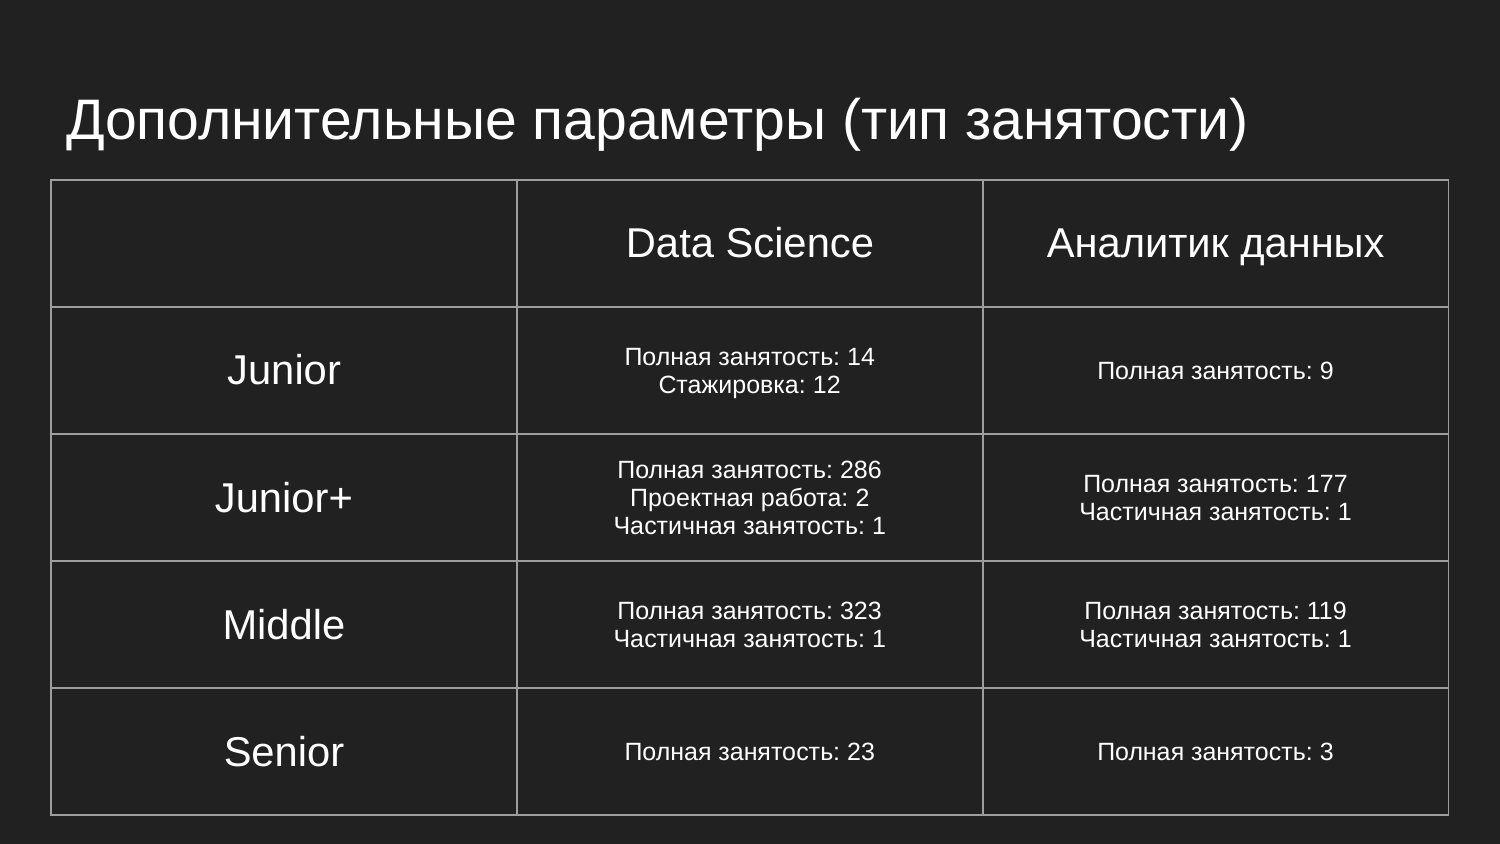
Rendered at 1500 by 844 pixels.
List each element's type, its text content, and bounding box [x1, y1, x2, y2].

table_cell Полная занятость: 119 Частичная занятость: 1 [984, 562, 1448, 687]
table_cell Полная занятость: 177 Частичная занятость: 1 [984, 435, 1448, 560]
table_cell Полная занятость: 23 [518, 689, 982, 814]
table_cell Полная занятость: 14 Стажировка: 12 [518, 308, 982, 433]
table_cell Junior+ [52, 435, 516, 560]
table_header Аналитик данных [984, 181, 1448, 306]
table_header [52, 181, 516, 306]
table_cell Полная занятость: 3 [984, 689, 1448, 814]
table_cell Junior [52, 308, 516, 433]
title Дополнительные параметры (тип занятости) [51, 72, 1449, 167]
table_cell Полная занятость: 286 Проектная работа: 2 Частичная занятость: 1 [518, 435, 982, 560]
table_cell Senior [52, 689, 516, 814]
table_cell Полная занятость: 323 Частичная занятость: 1 [518, 562, 982, 687]
table_cell Middle [52, 562, 516, 687]
table_header Data Science [518, 181, 982, 306]
table_cell Полная занятость: 9 [984, 308, 1448, 433]
